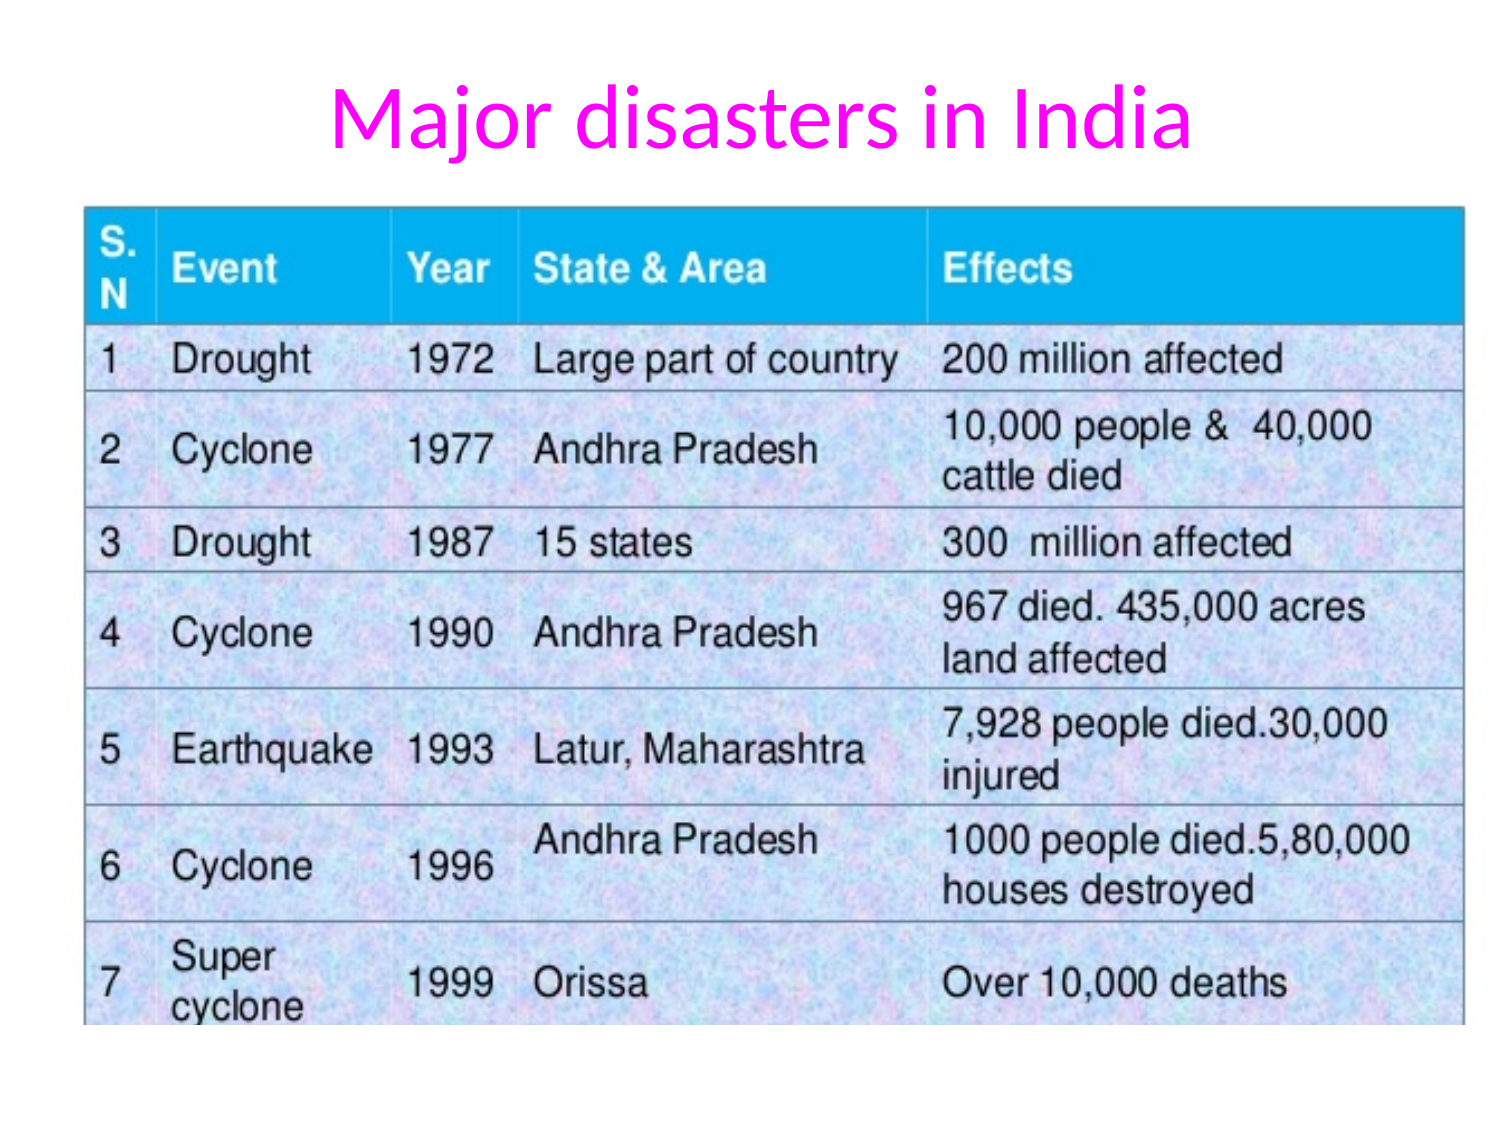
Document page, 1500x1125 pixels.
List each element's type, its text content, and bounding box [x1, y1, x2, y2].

title Major disasters in India [87, 18, 1438, 198]
picture [62, 199, 1488, 1026]
